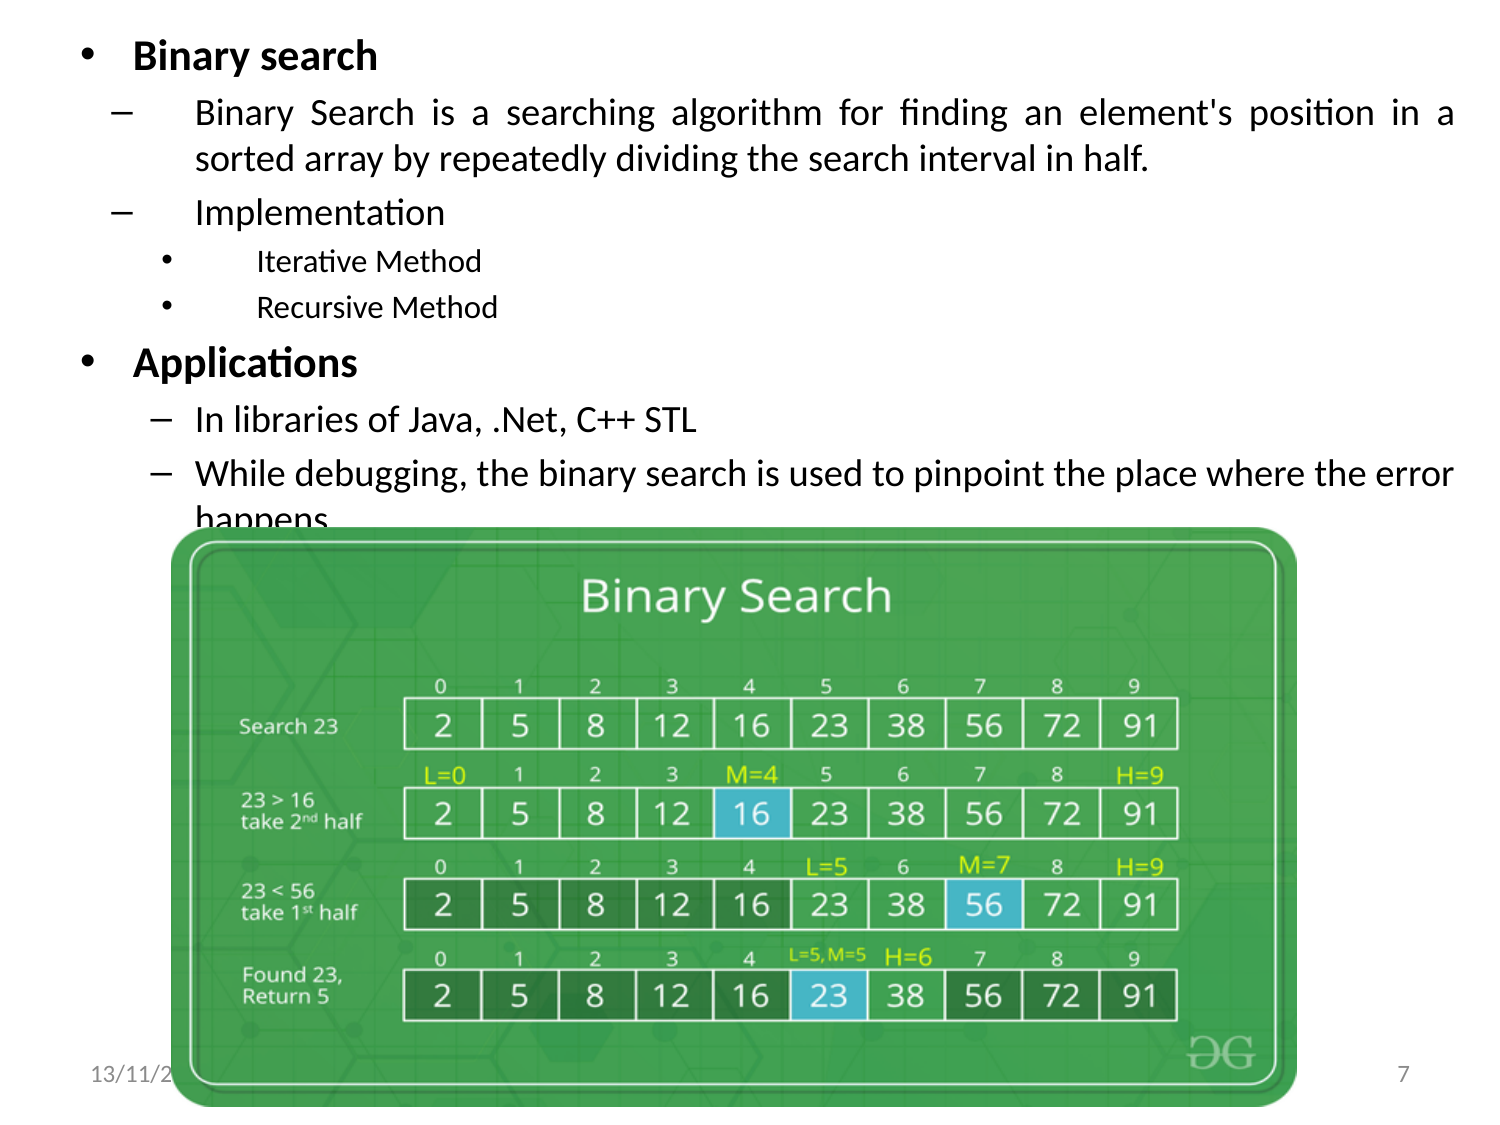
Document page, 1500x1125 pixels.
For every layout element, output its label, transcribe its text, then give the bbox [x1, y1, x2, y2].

slide_number 7 [1302, 1042, 1425, 1103]
list Binary search Binary Search is a searching algorithm for finding an element's position in a sorted array by repeatedly dividing the search interval in half. Implementation Iterative Method Recursive Method Applications In libraries of Java, .Net, C++ STL While debugging, the binary search is used to pinpoint the place where the error happens. [64, 19, 1471, 551]
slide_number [75, 1042, 165, 1103]
picture [170, 526, 1297, 1107]
